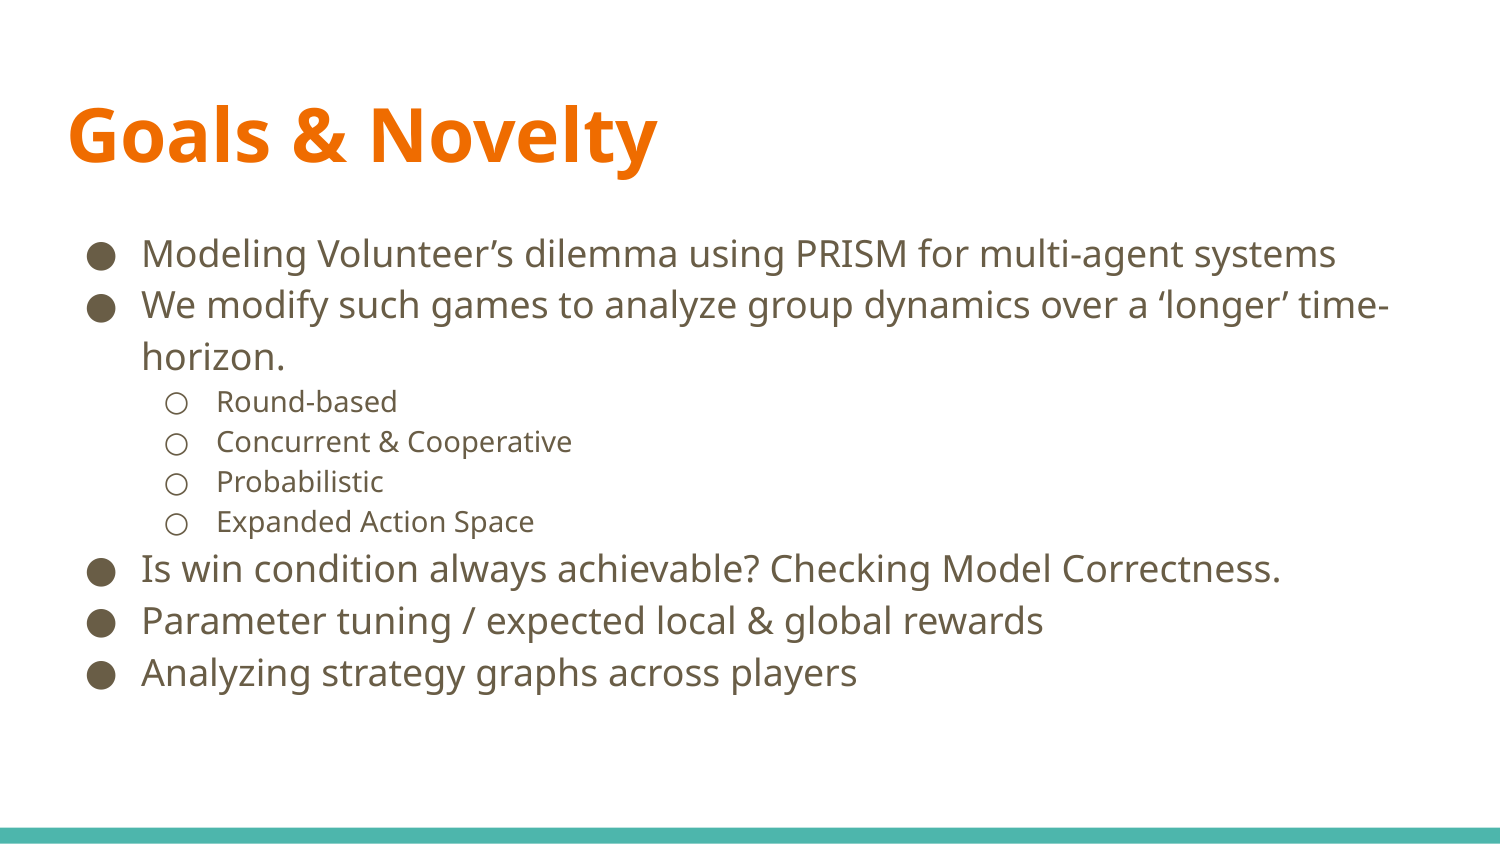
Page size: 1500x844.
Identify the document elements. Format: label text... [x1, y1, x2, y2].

list Modeling Volunteer’s dilemma using PRISM for multi-agent systems We modify such games to analyze group dynamics over a ‘longer’ time-horizon. Round-based Concurrent & Cooperative Probabilistic Expanded Action Space Is win condition always achievable? Checking Model Correctness. Parameter tuning / expected local & global rewards Analyzing strategy graphs across players [51, 207, 1449, 750]
title Goals & Novelty [51, 72, 1449, 189]
